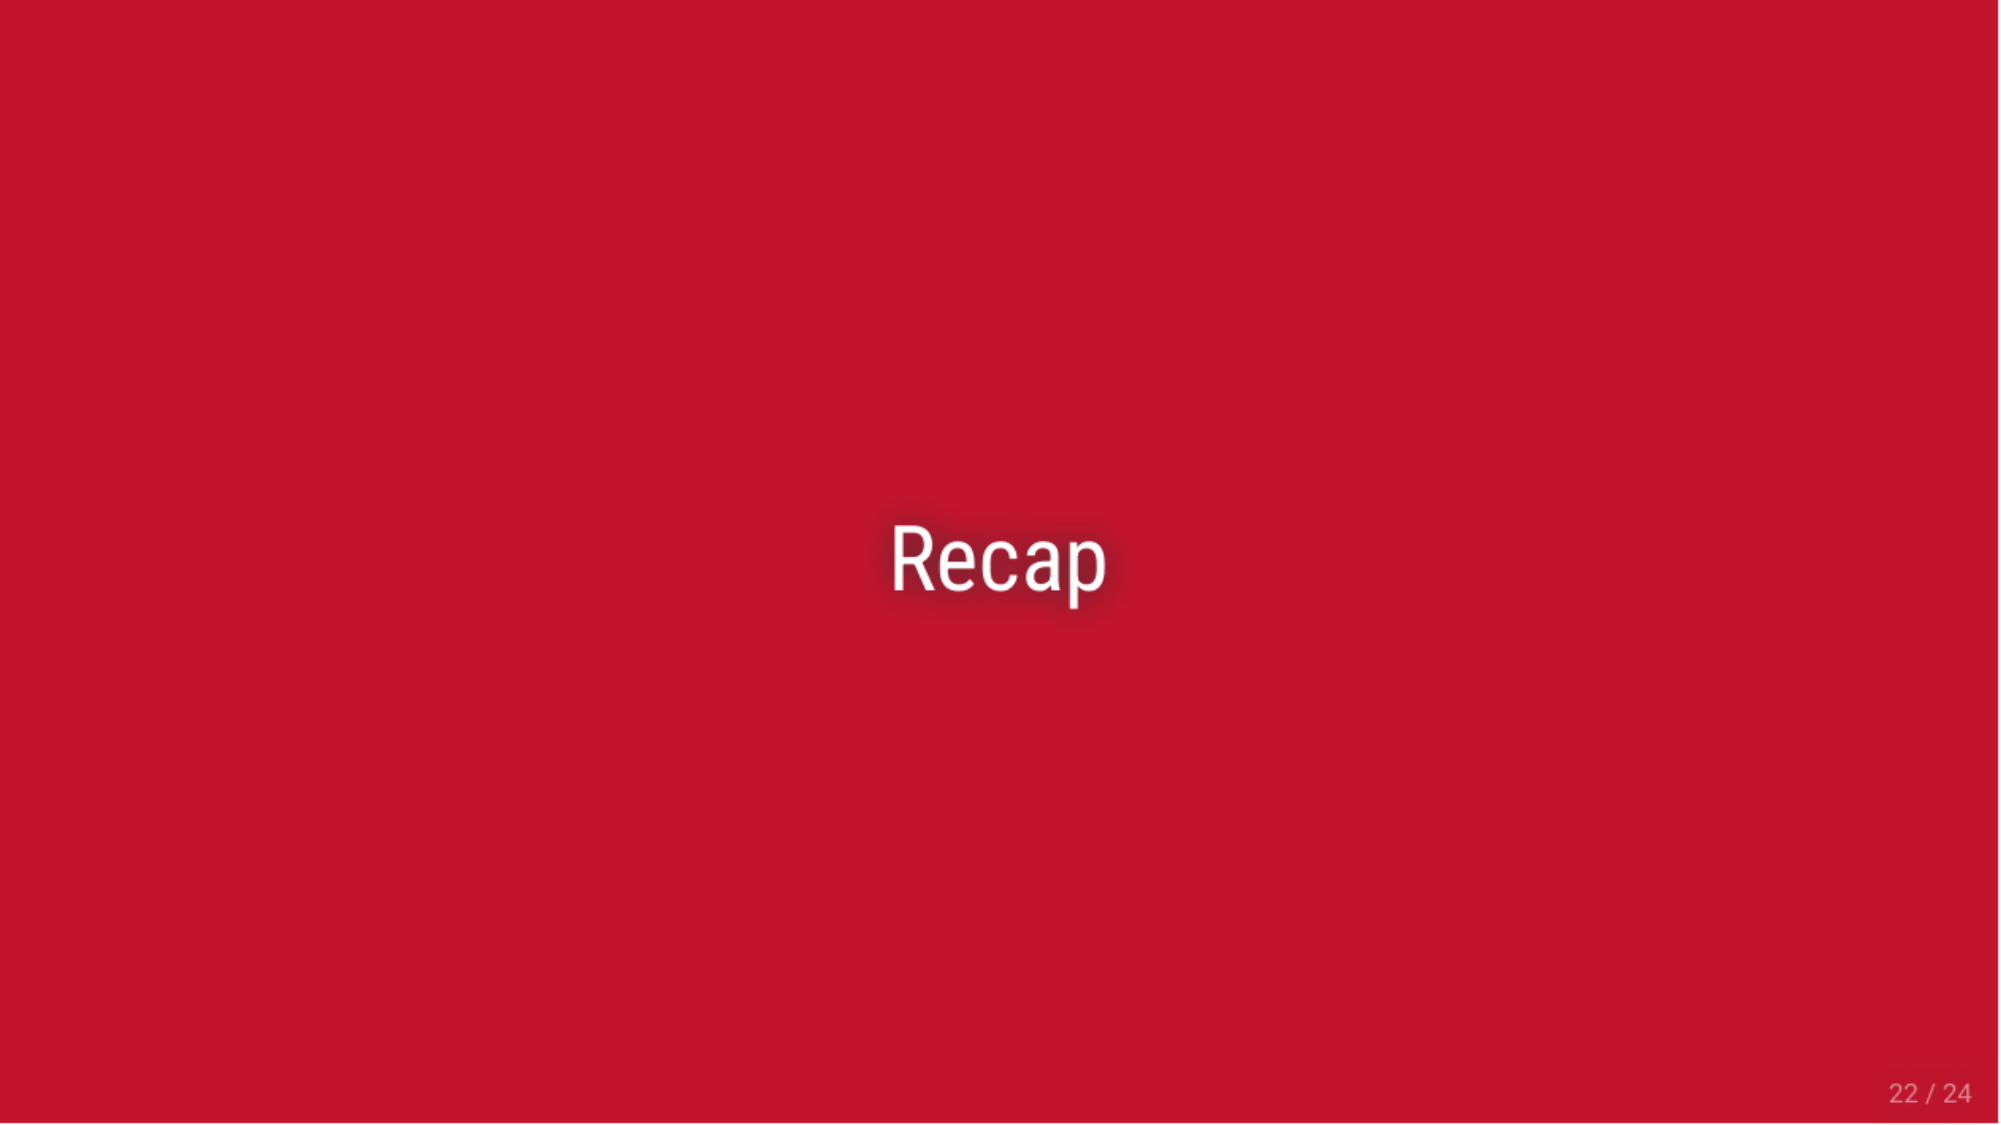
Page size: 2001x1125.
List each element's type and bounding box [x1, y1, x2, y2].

list [0, 0, 2000, 1125]
